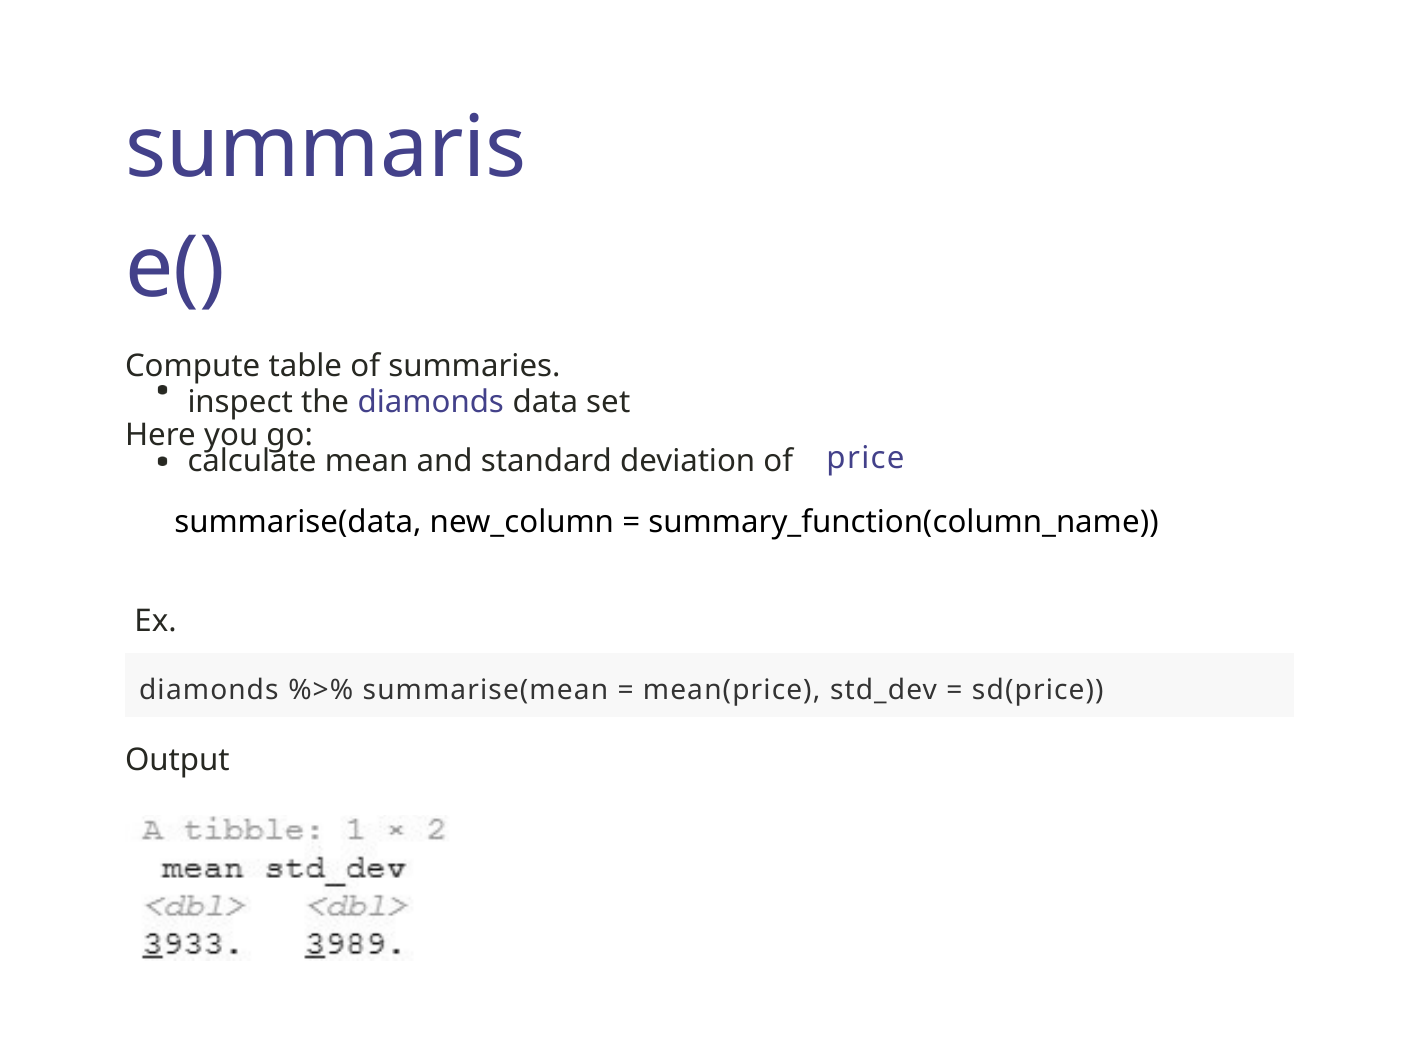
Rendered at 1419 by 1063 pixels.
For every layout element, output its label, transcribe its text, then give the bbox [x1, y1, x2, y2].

text_box summarise(data, new_column = summary_function(column_name)) [162, 495, 1173, 539]
text_box [157, 452, 168, 466]
text_box Output [125, 733, 232, 778]
text_box inspect the diamonds data set calculate mean and standard deviation of [187, 340, 827, 479]
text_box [124, 652, 1294, 718]
text_box price [826, 430, 912, 475]
text_box summarise() Compute table of summaries. Here you go: [124, 73, 571, 452]
text_box [125, 815, 462, 961]
text_box Ex. [134, 593, 241, 638]
